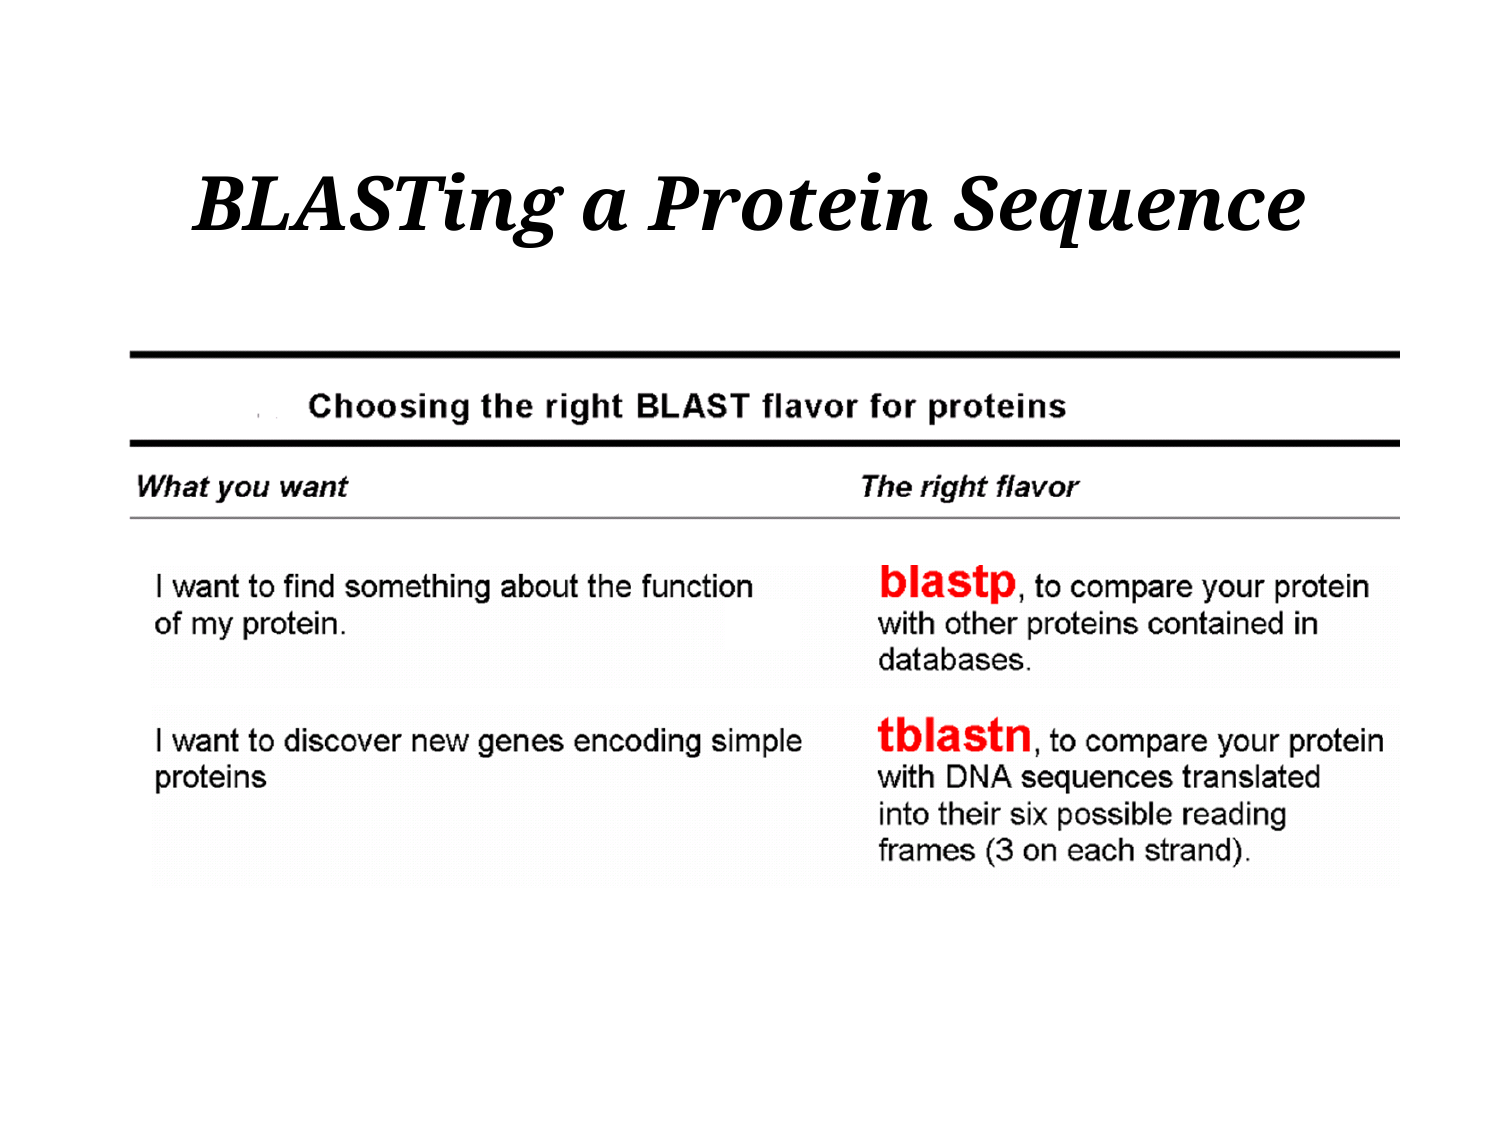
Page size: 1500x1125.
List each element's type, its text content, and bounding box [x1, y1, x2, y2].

title BLASTing a Protein Sequence [150, 125, 1350, 275]
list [124, 342, 1400, 888]
